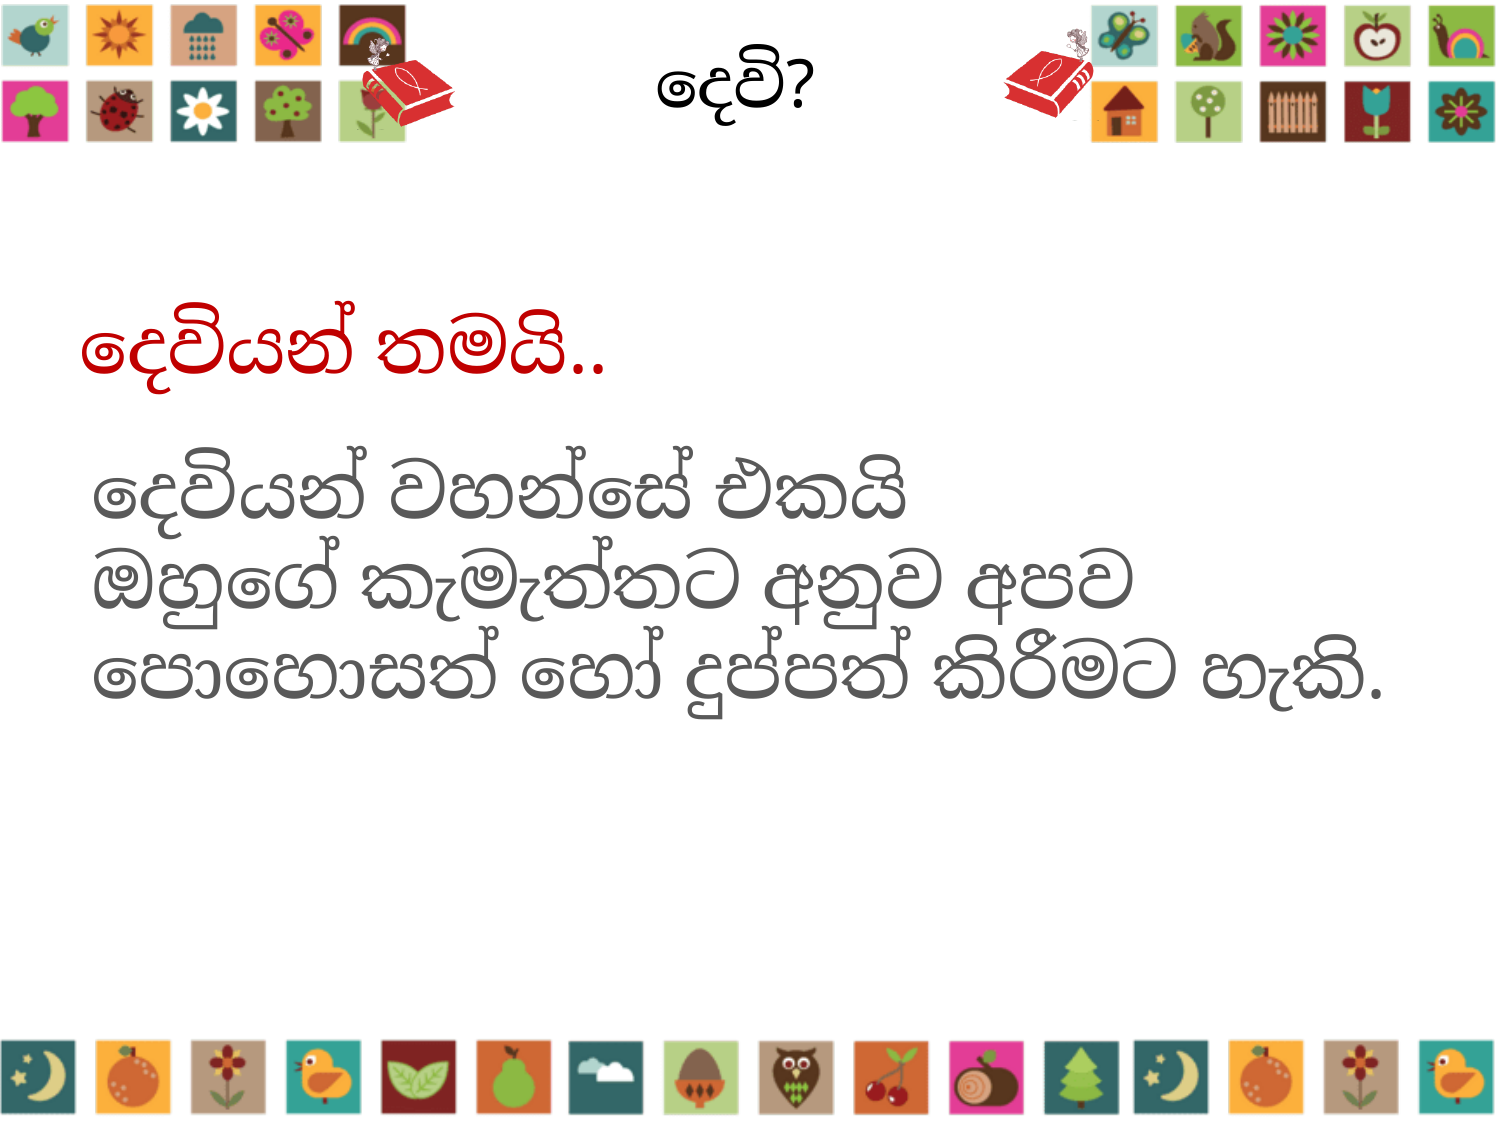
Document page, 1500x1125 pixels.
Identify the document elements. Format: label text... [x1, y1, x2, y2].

text_box දෙවියන් තමයි.. [64, 290, 1412, 396]
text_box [0, 1028, 1500, 1118]
picture [971, 3, 1500, 150]
text_box දෙවියන් වහන්සේ එකයි ඔහුගේ කැමැත්තට අනුව අපව පොහොසත් හෝ දුප්පත් කිරීමට හැකි. [76, 436, 1424, 722]
text_box දෙවි? [490, 33, 971, 129]
picture [0, 3, 487, 150]
